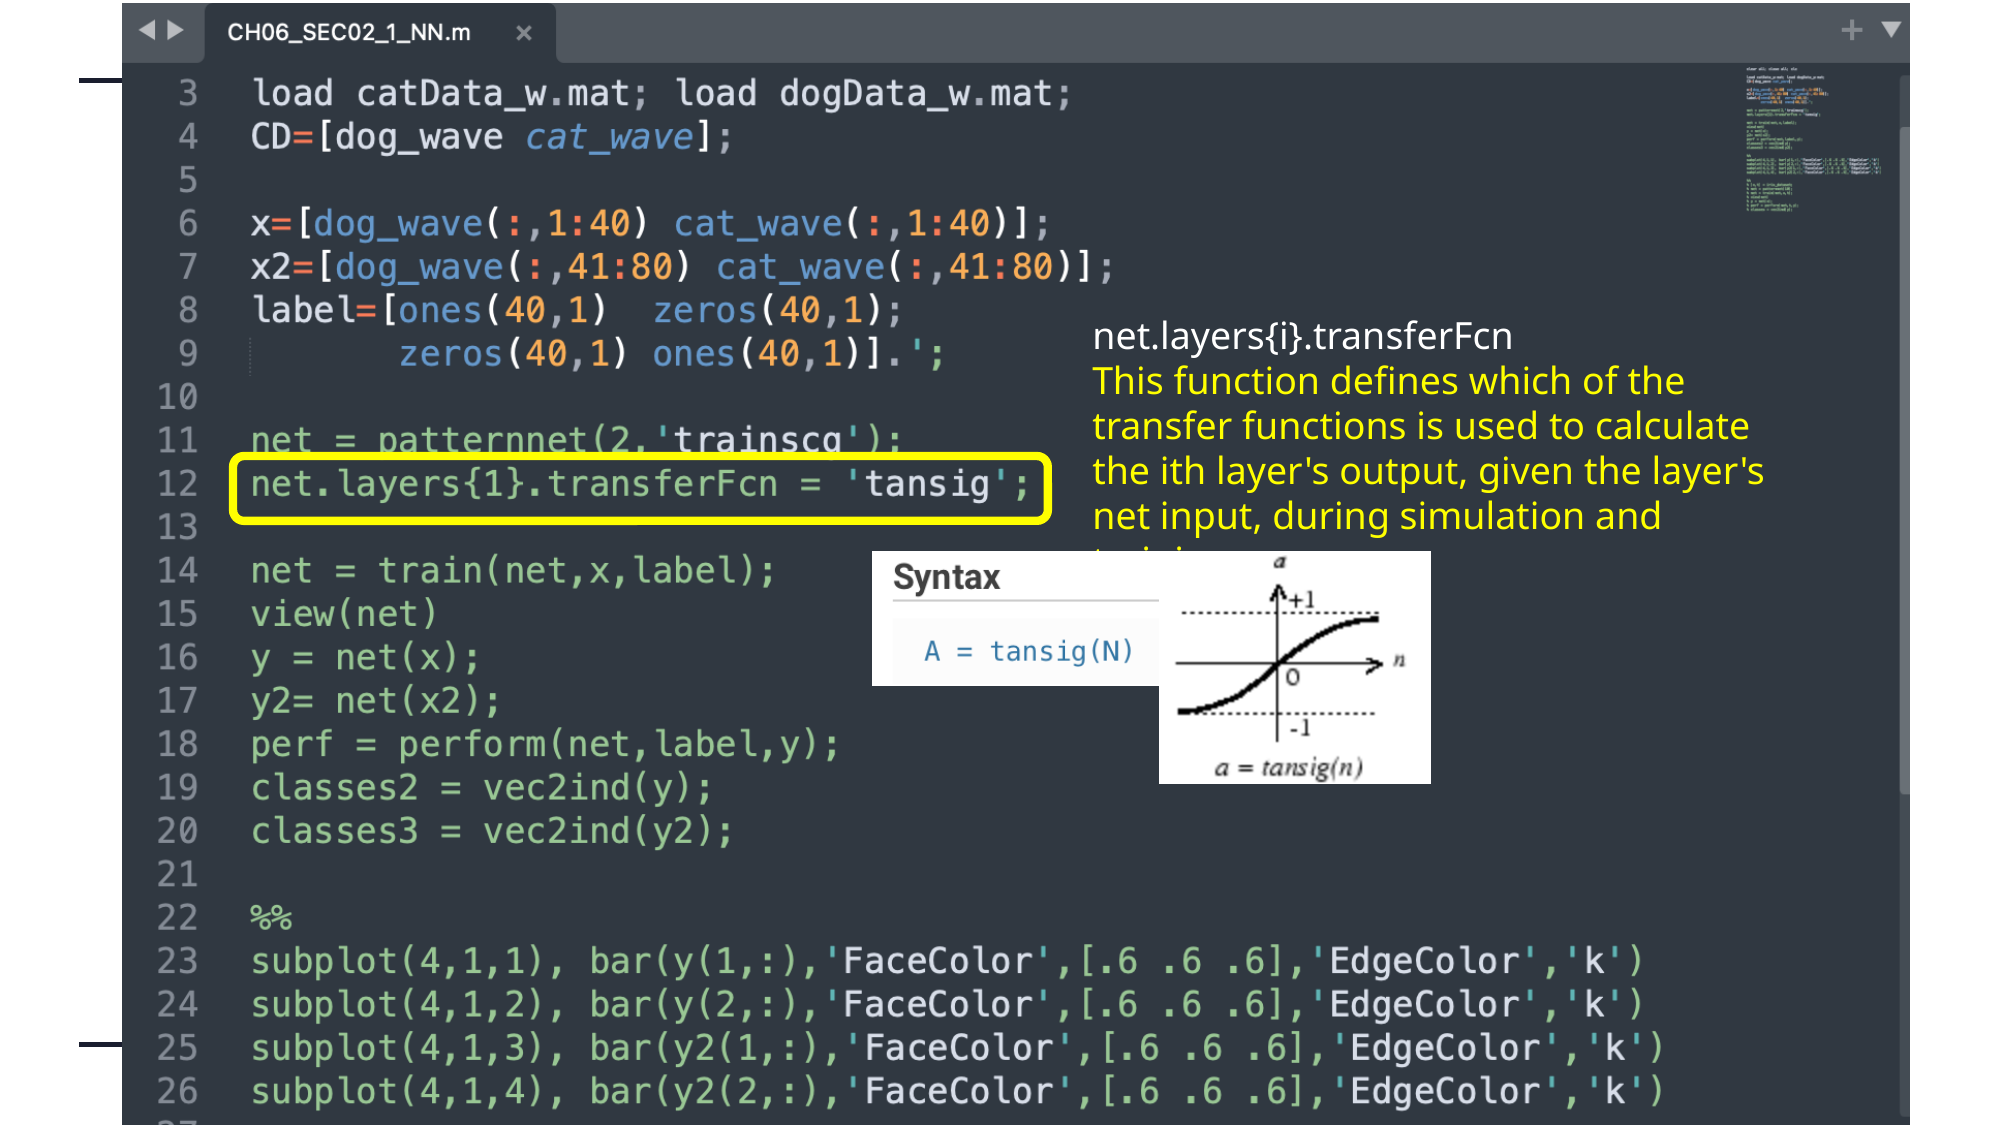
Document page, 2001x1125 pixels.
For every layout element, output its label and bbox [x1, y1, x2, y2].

picture [122, 2, 1910, 1125]
text_box [871, 551, 1431, 784]
